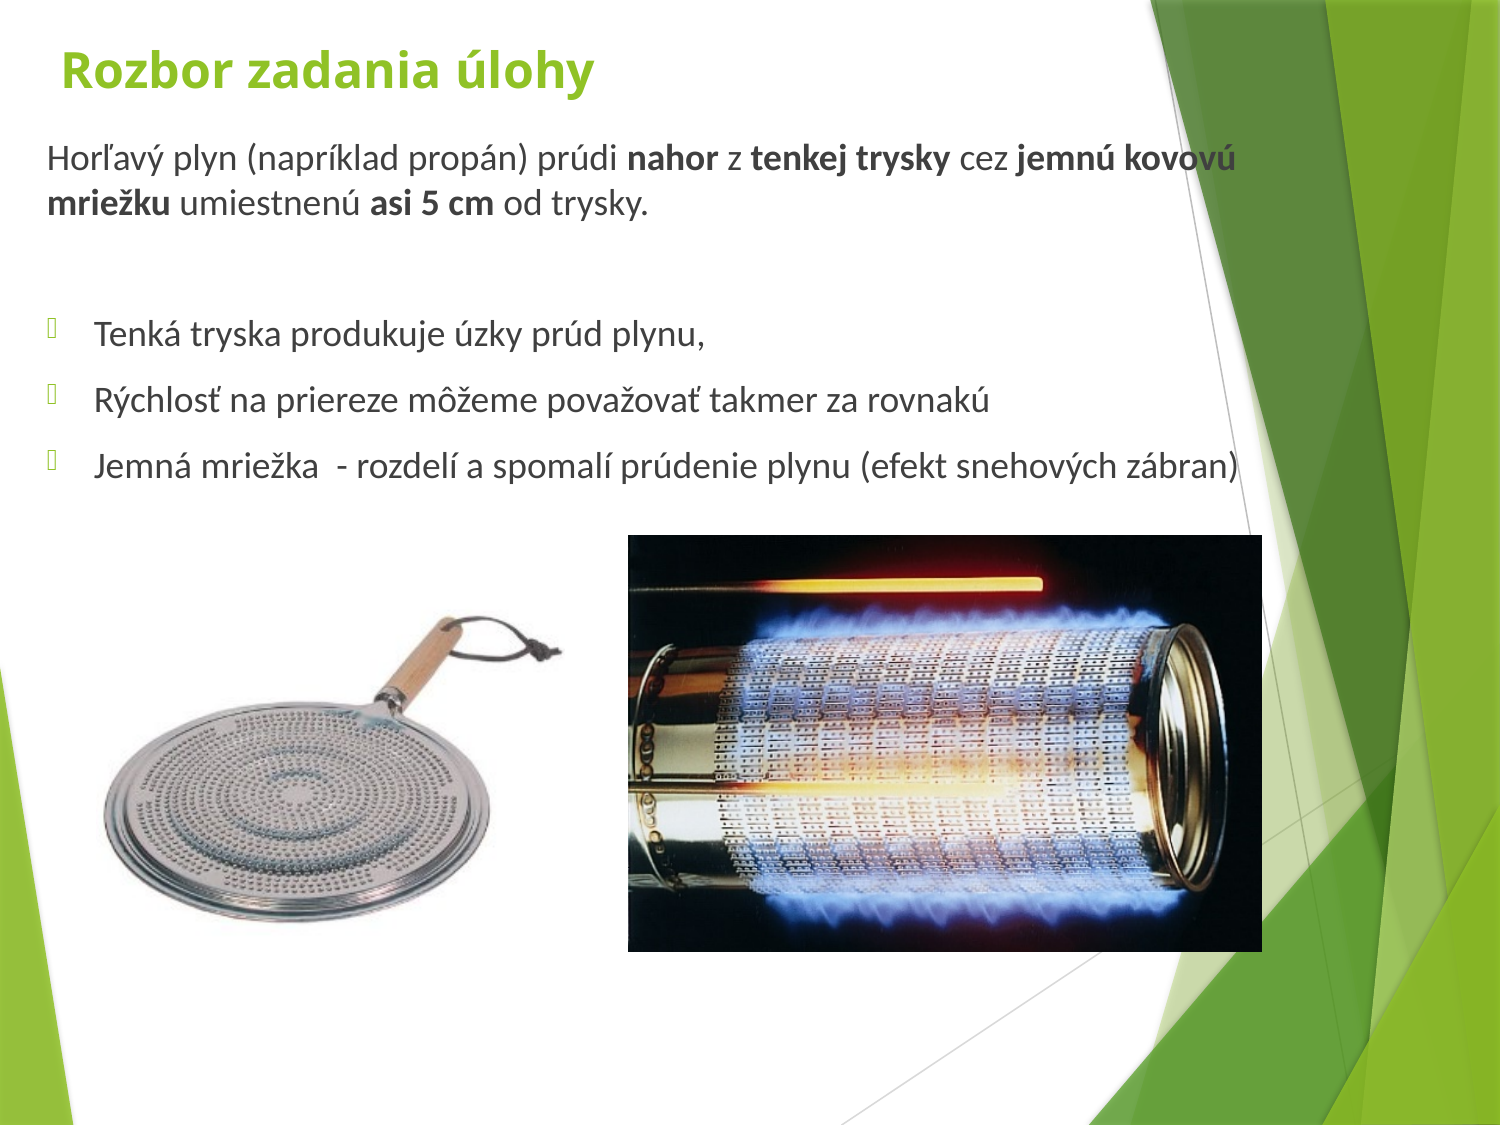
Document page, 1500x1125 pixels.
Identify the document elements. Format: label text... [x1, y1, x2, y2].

list Horľavý plyn (napríklad propán) prúdi nahor z tenkej trysky cez jemnú kovovú mriežku umiestnenú asi 5 cm od trysky. Tenká tryska produkuje úzky prúd plynu, Rýchlosť na priereze môžeme považovať takmer za rovnakú Jemná mriežka - rozdelí a spomalí prúdenie plynu (efekt snehových zábran) [31, 125, 1278, 1035]
picture [95, 534, 566, 1005]
picture [628, 534, 1262, 952]
title Rozbor zadania úlohy [45, 30, 1153, 107]
